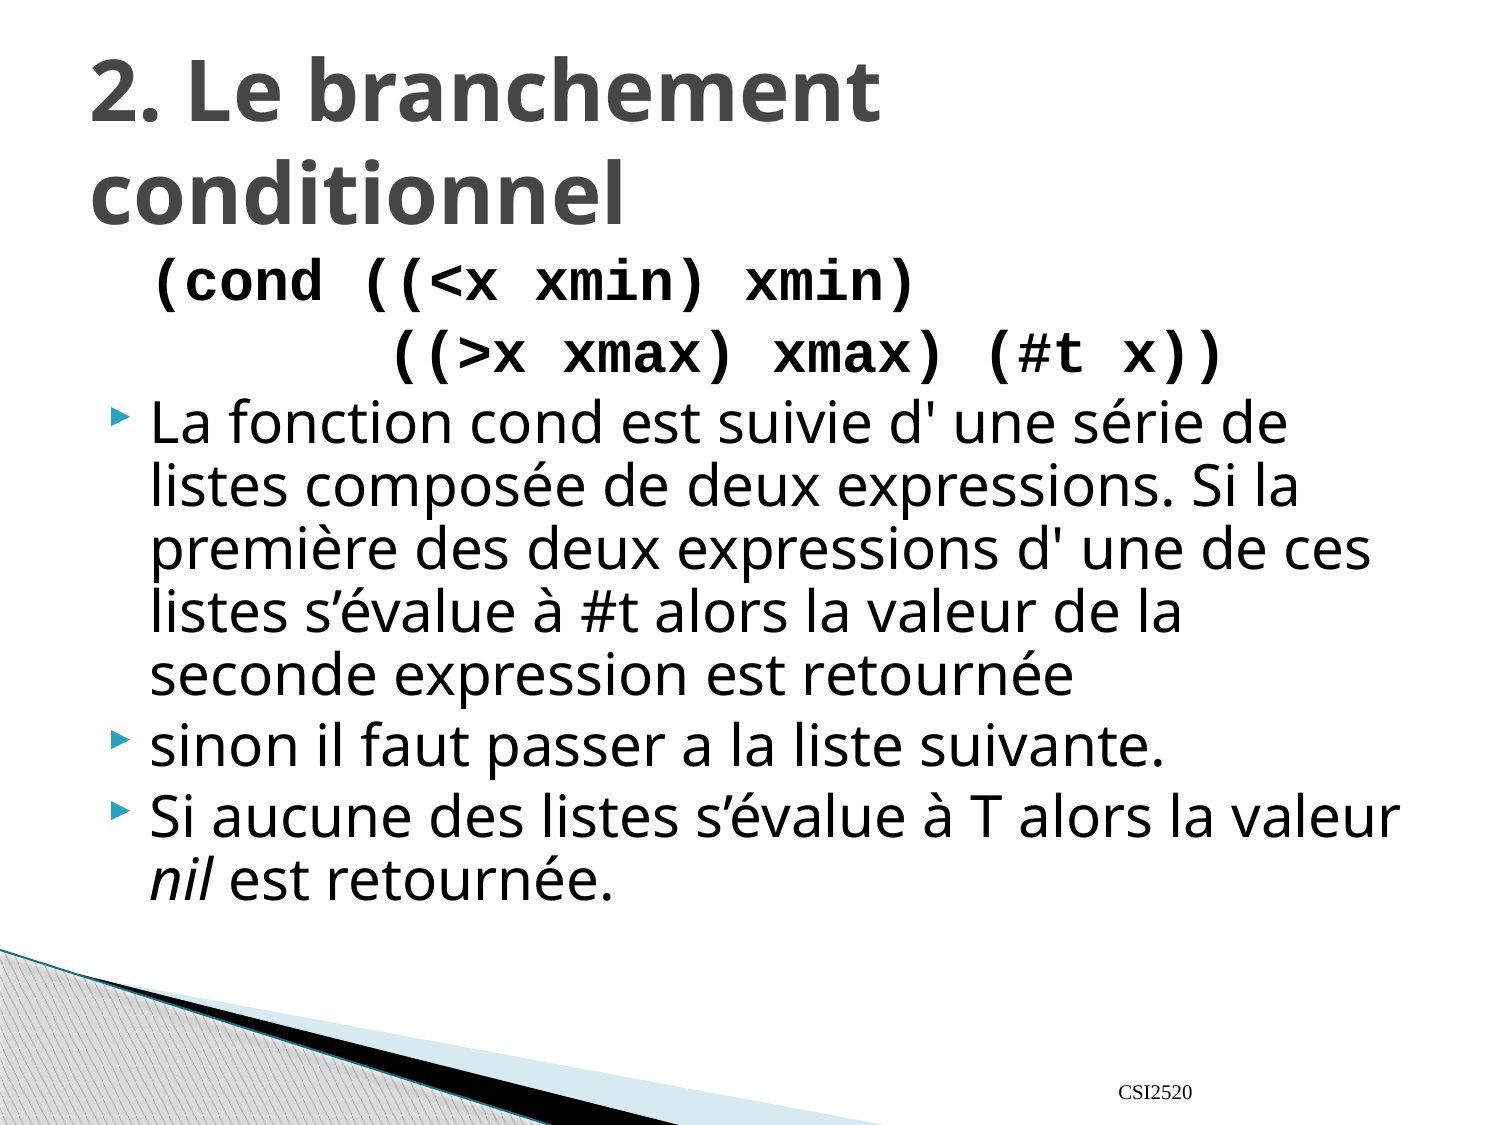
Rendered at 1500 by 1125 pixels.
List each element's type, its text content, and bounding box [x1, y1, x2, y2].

title 2. Le branchement conditionnel [75, 45, 1425, 233]
list (cond ((<x xmin) xmin) ((>x xmax) xmax) (#t x)) La fonction cond est suivie d' une série de listes composée de deux expressions. Si la première des deux expressions d' une de ces listes s’évalue à #t alors la valeur de la seconde expression est retournée sinon il faut passer a la liste suivante. Si aucune des listes s’évalue à T alors la valeur nil est retournée. [75, 243, 1425, 986]
slide_number CSI2520 [1103, 1051, 1419, 1112]
